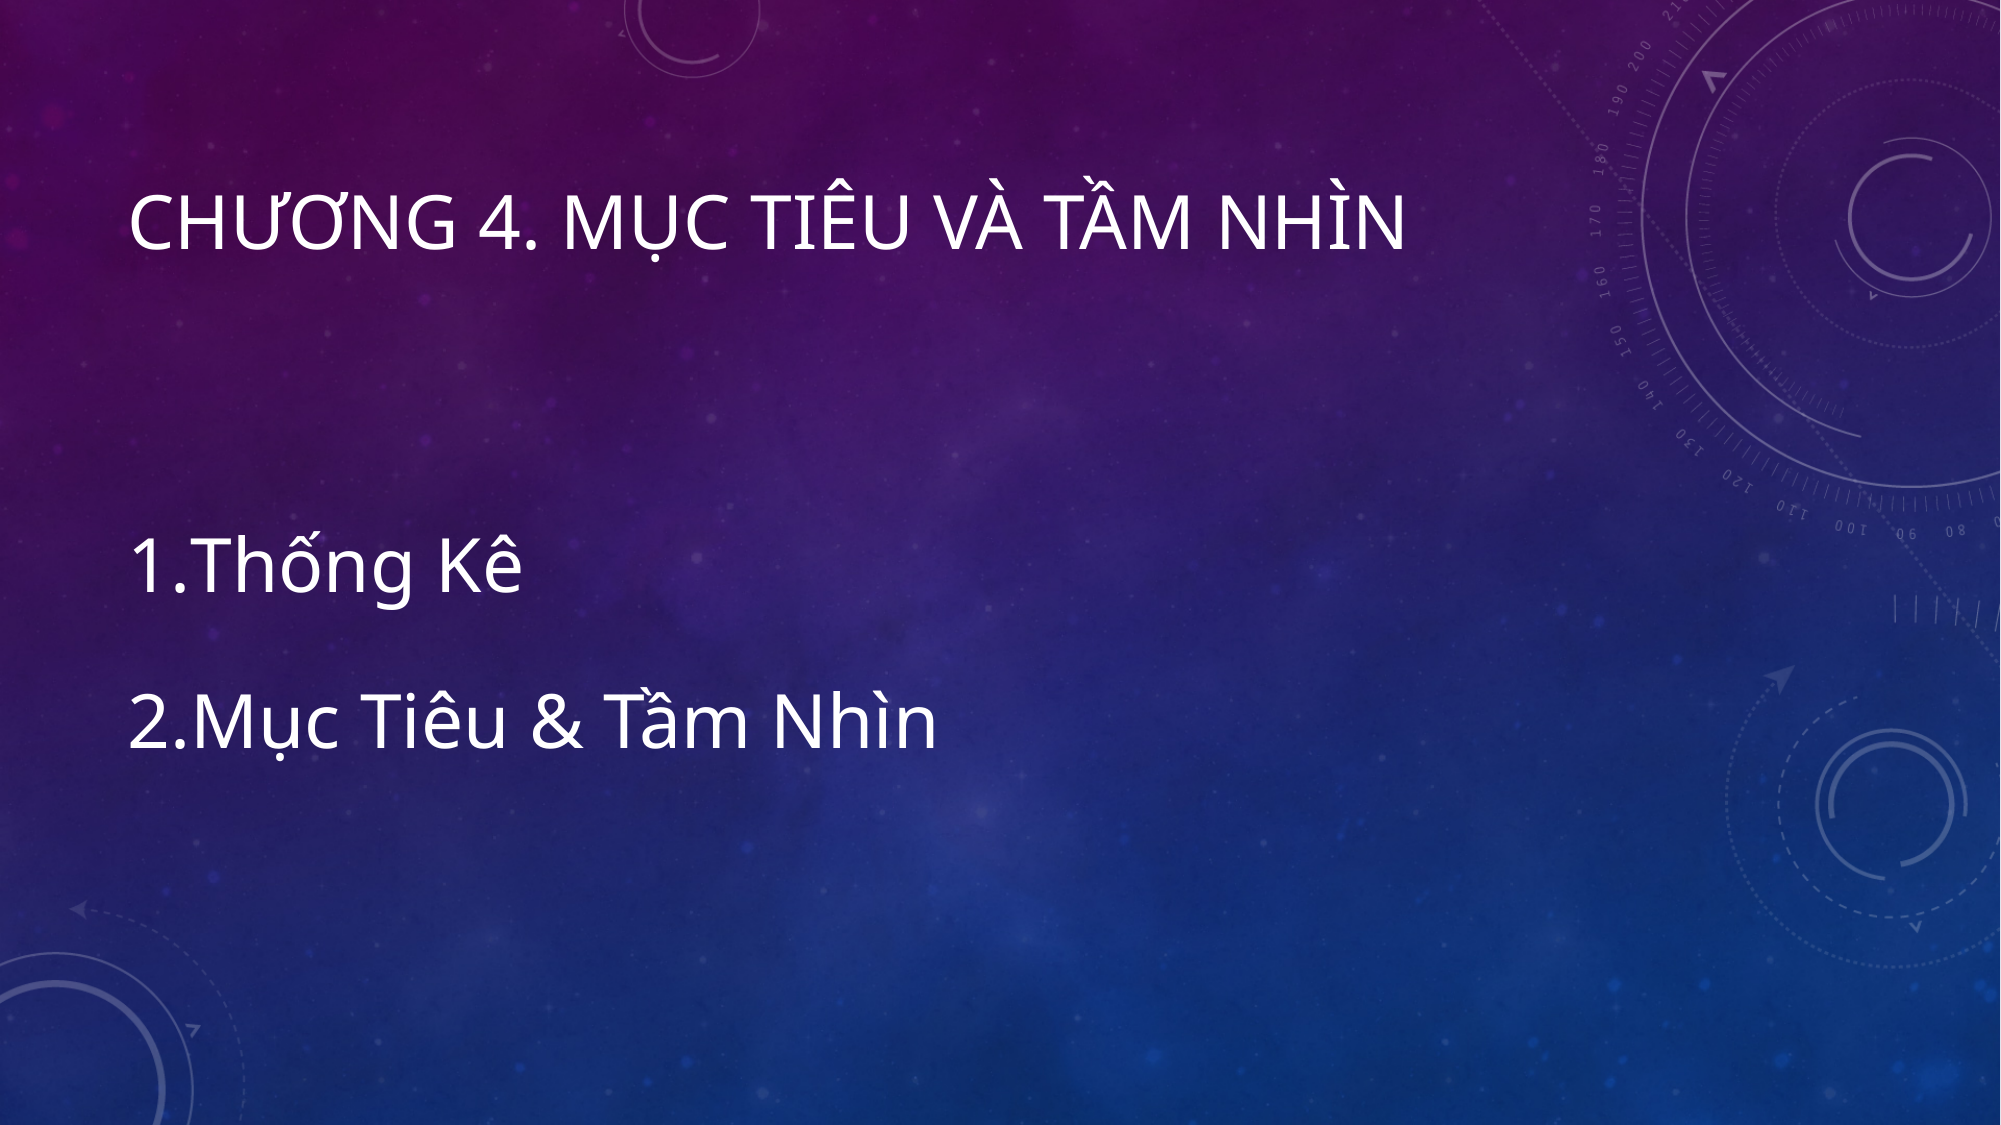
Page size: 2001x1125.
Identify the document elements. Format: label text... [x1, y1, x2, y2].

title CHƯƠNG 4. mục tiêu và tầm nhìn [112, 99, 1775, 339]
list Thống Kê Mục Tiêu & Tầm Nhìn [112, 351, 1775, 950]
picture [0, 0, 2001, 1125]
